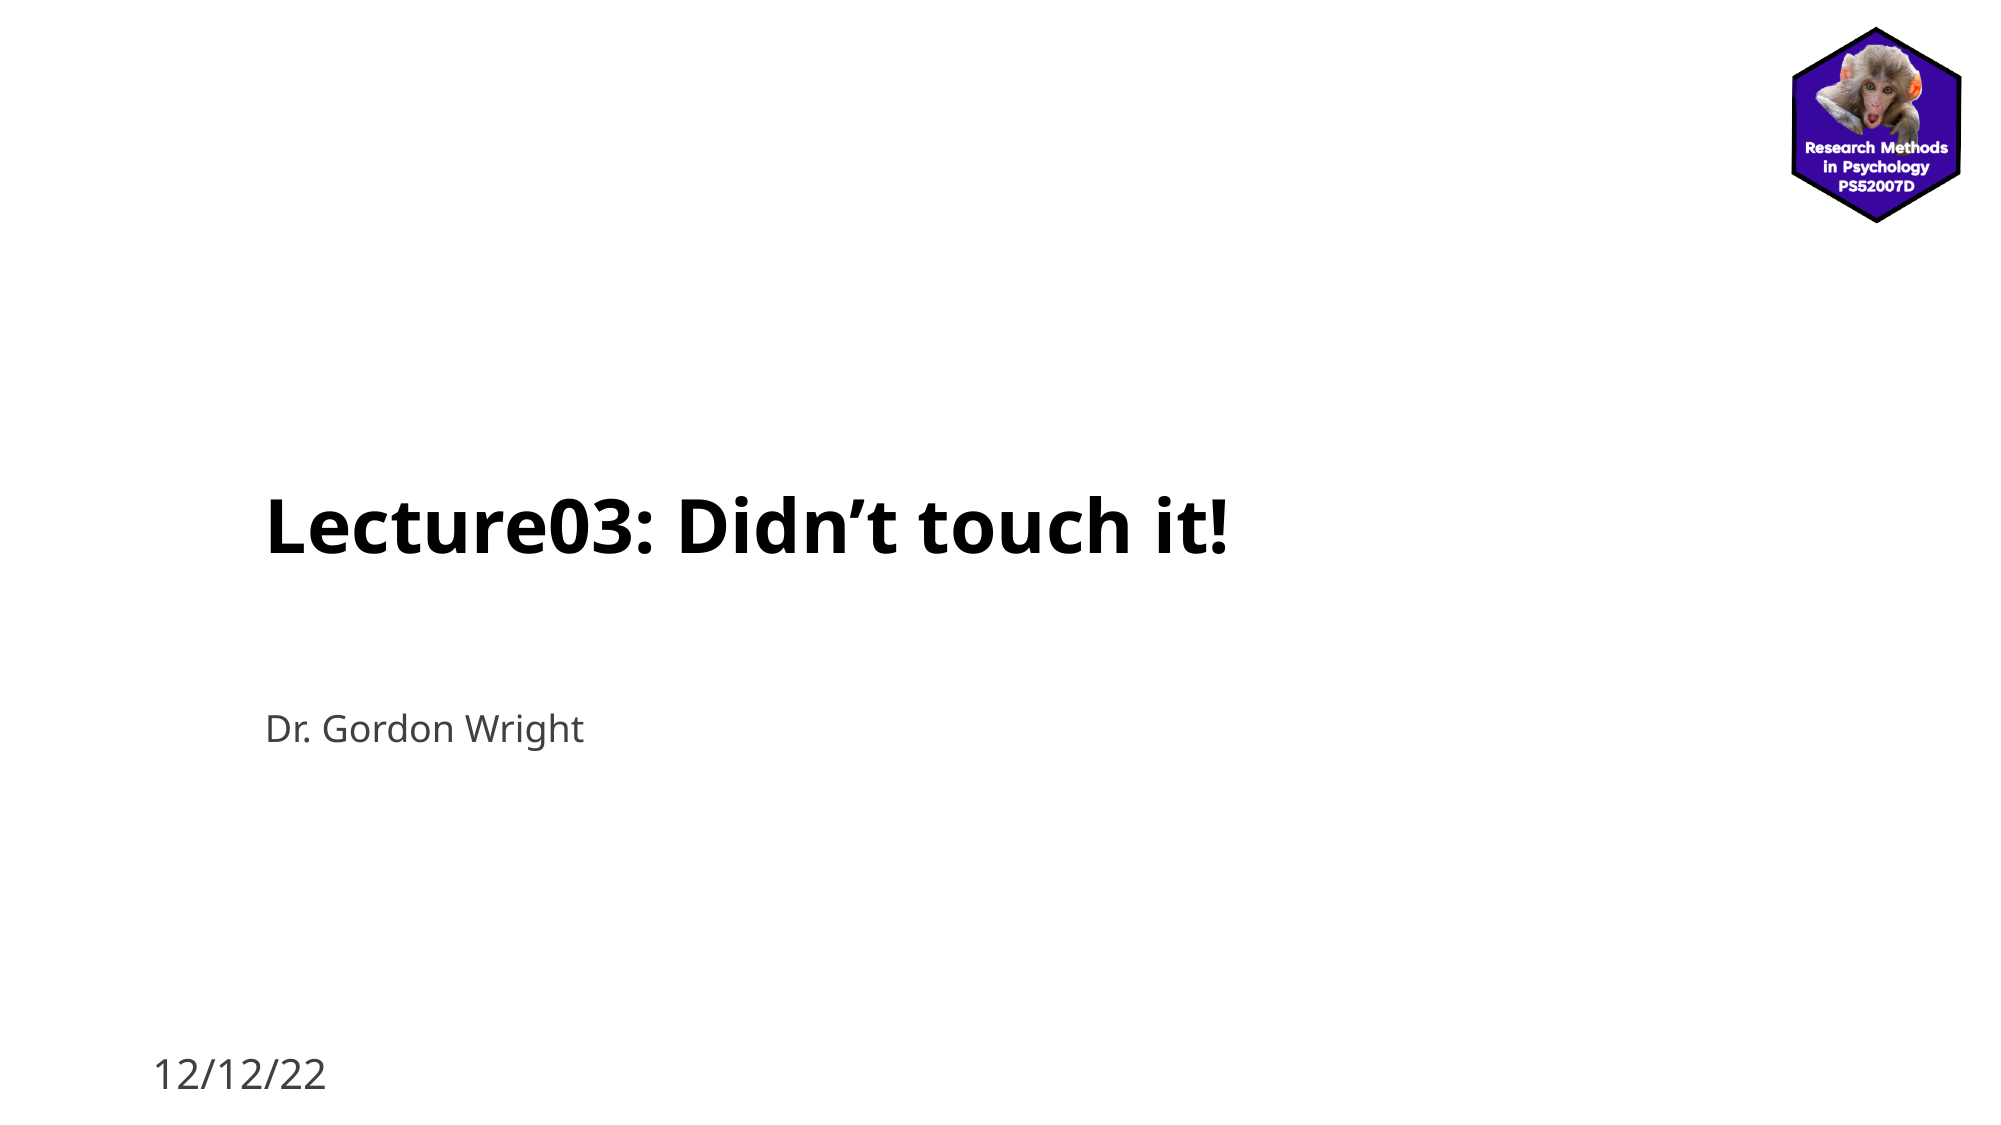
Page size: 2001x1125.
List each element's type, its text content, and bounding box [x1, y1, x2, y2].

picture [1790, 24, 1965, 225]
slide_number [137, 1042, 588, 1103]
subtitle Dr. Gordon Wright [249, 592, 1750, 863]
title Lecture03: Didn’t touch it! [249, 184, 1750, 578]
